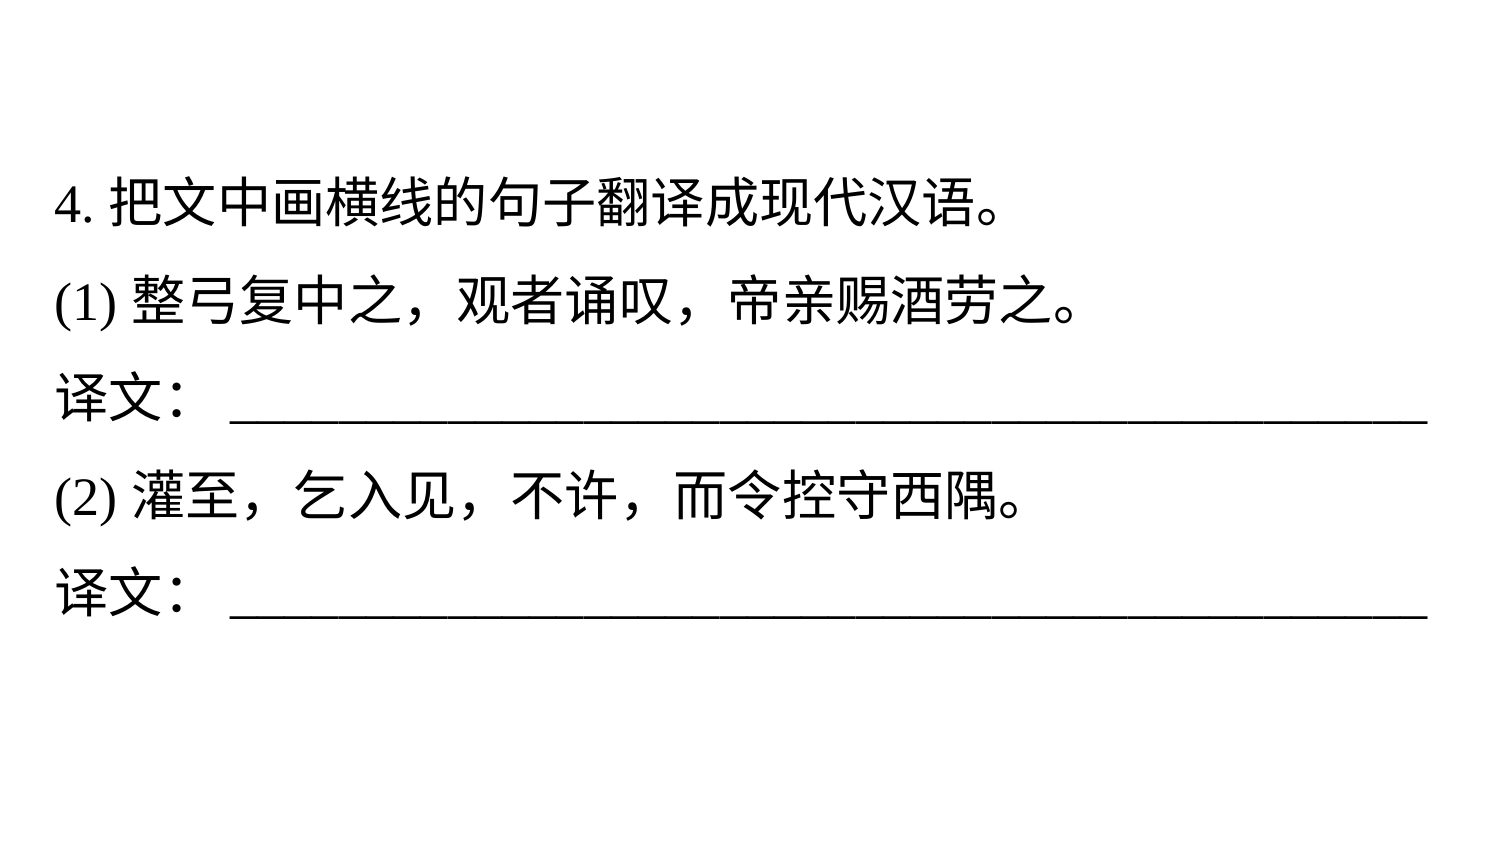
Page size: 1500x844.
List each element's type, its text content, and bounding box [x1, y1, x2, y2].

text_box 4.把文中画横线的句子翻译成现代汉语。 (1)整弓复中之，观者诵叹，帝亲赐酒劳之。 译文：____________________________________________ (2)灌至，乞入见，不许，而令控守西隅。 译文：____________________________________________ [39, 128, 1465, 631]
